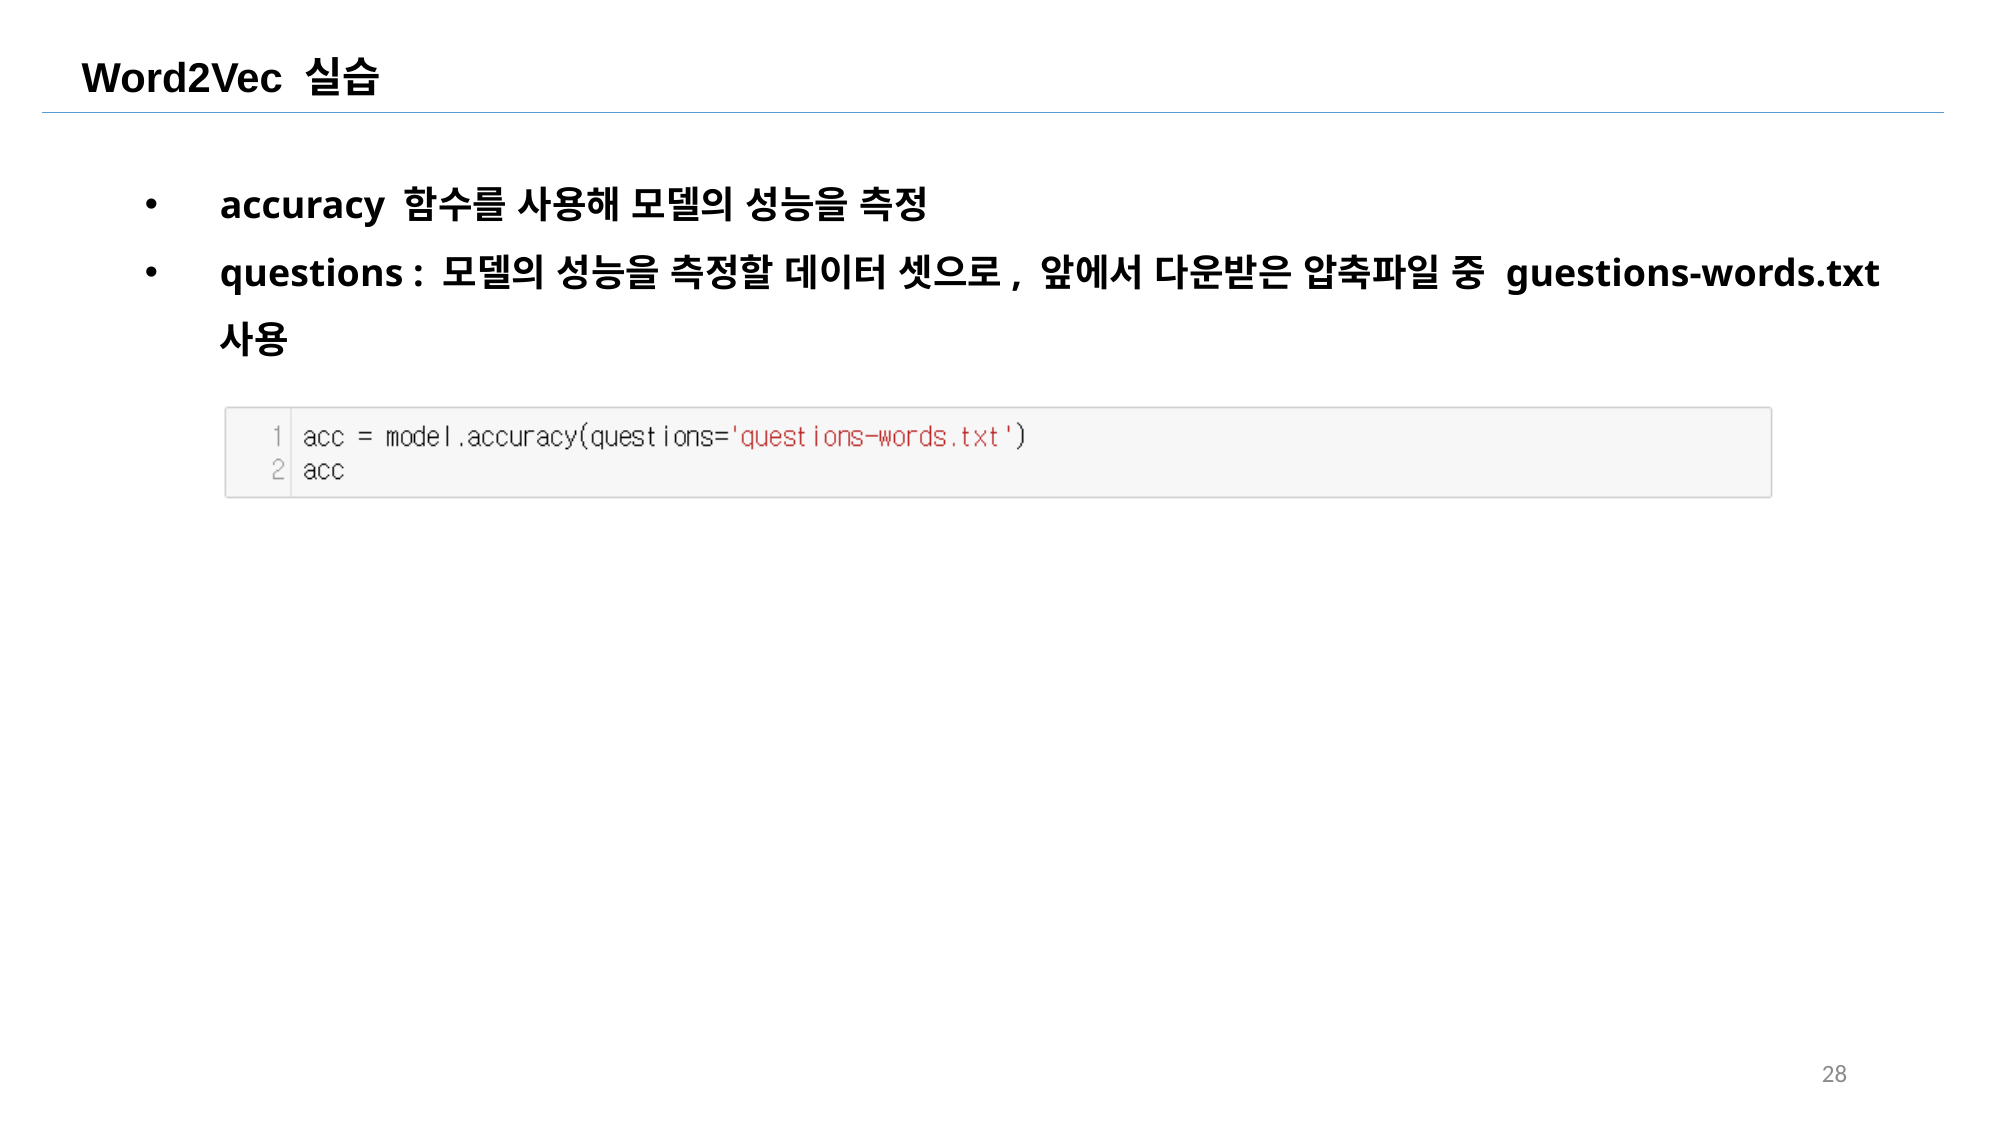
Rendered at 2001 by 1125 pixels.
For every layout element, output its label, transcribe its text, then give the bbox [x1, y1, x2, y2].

picture [217, 399, 1783, 508]
text_box accuracy 함수를 사용해 모델의 성능을 측정 questions : 모델의 성능을 측정할 데이터 셋으로, 앞에서 다운받은 압축파일 중 guestions-words.txt 사용 [54, 151, 1945, 369]
text_box Word2Vec 실습 [66, 42, 1516, 108]
slide_number 28 [1412, 1042, 1863, 1103]
